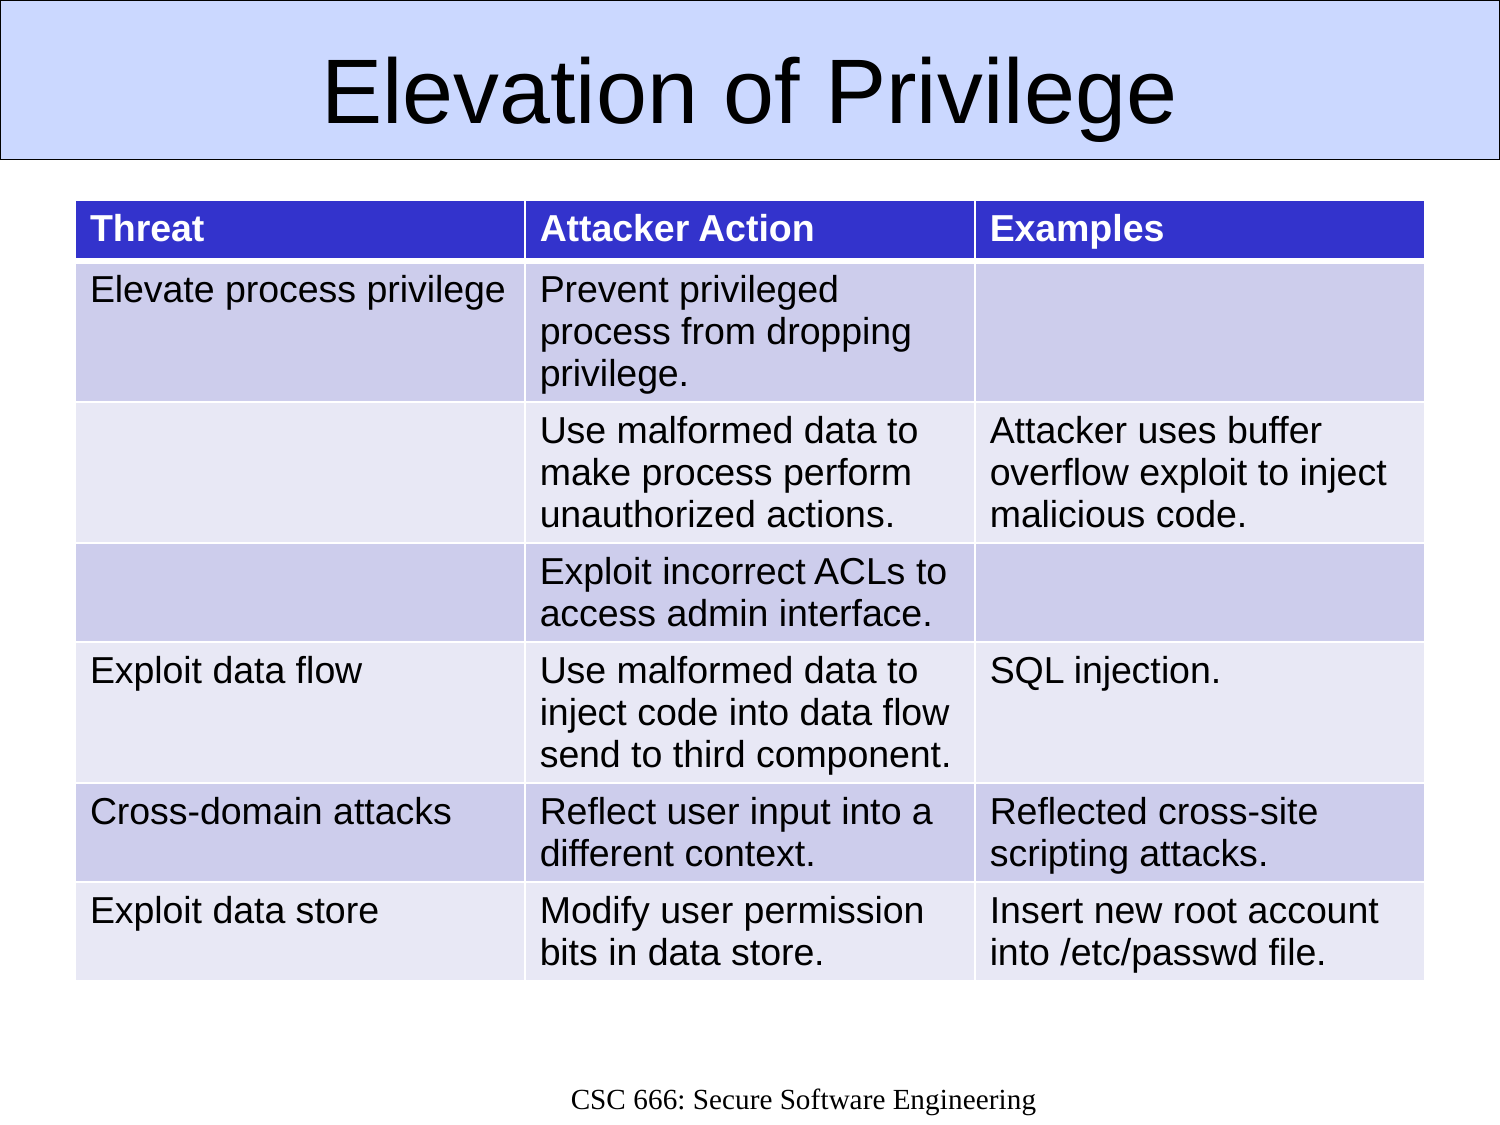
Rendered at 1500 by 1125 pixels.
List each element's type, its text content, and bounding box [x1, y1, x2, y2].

title Elevation of Privilege [75, 23, 1425, 149]
table_cell Elevate process privilege [76, 264, 524, 401]
table_cell SQL injection. [976, 643, 1424, 782]
table_cell [76, 403, 524, 542]
table_cell Exploit data flow [76, 643, 524, 782]
table_cell Modify user permission bits in data store. [526, 883, 974, 980]
table_header Attacker Action [526, 201, 974, 258]
table_cell Insert new root account into /etc/passwd file. [976, 883, 1424, 980]
table_cell Reflect user input into a different context. [526, 784, 974, 881]
table_header Examples [976, 201, 1424, 258]
footer CSC 666: Secure Software Engineering [555, 1072, 1052, 1125]
table_cell Use malformed data to make process perform unauthorized actions. [526, 403, 974, 542]
table_cell Prevent privileged process from dropping privilege. [526, 264, 974, 401]
table_cell [976, 544, 1424, 641]
table_cell [976, 264, 1424, 401]
table_cell Attacker uses buffer overflow exploit to inject malicious code. [976, 403, 1424, 542]
table_cell Exploit data store [76, 883, 524, 980]
table_cell Exploit incorrect ACLs to access admin interface. [526, 544, 974, 641]
table_cell Reflected cross-site scripting attacks. [976, 784, 1424, 881]
table_cell Cross-domain attacks [76, 784, 524, 881]
table_cell [76, 544, 524, 641]
table_header Threat [76, 201, 524, 258]
table_cell Use malformed data to inject code into data flow send to third component. [526, 643, 974, 782]
